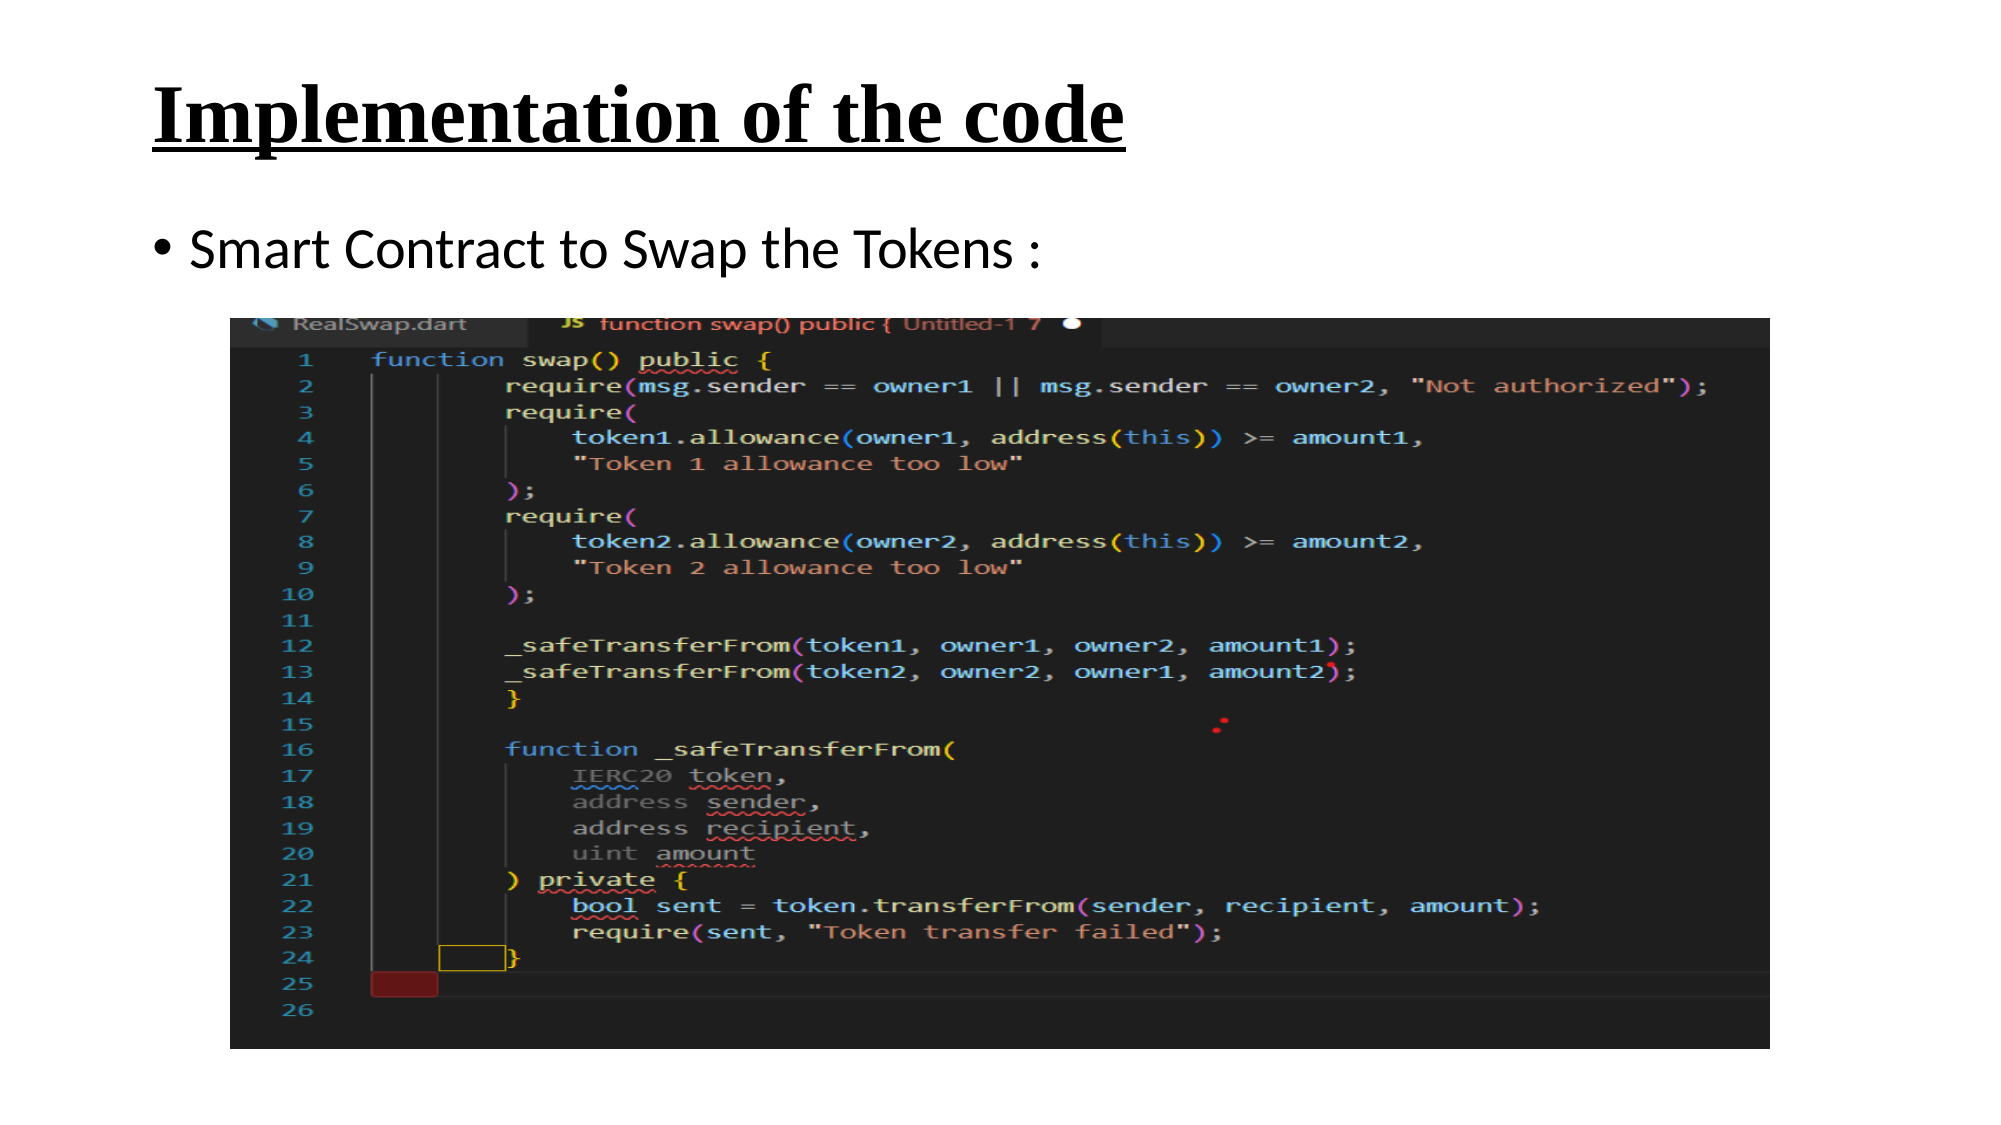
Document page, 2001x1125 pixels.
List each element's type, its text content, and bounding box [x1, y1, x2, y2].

title Implementation of the code [137, 0, 1863, 211]
picture [229, 318, 1770, 1049]
list Smart Contract to Swap the Tokens : [137, 211, 1863, 1014]
